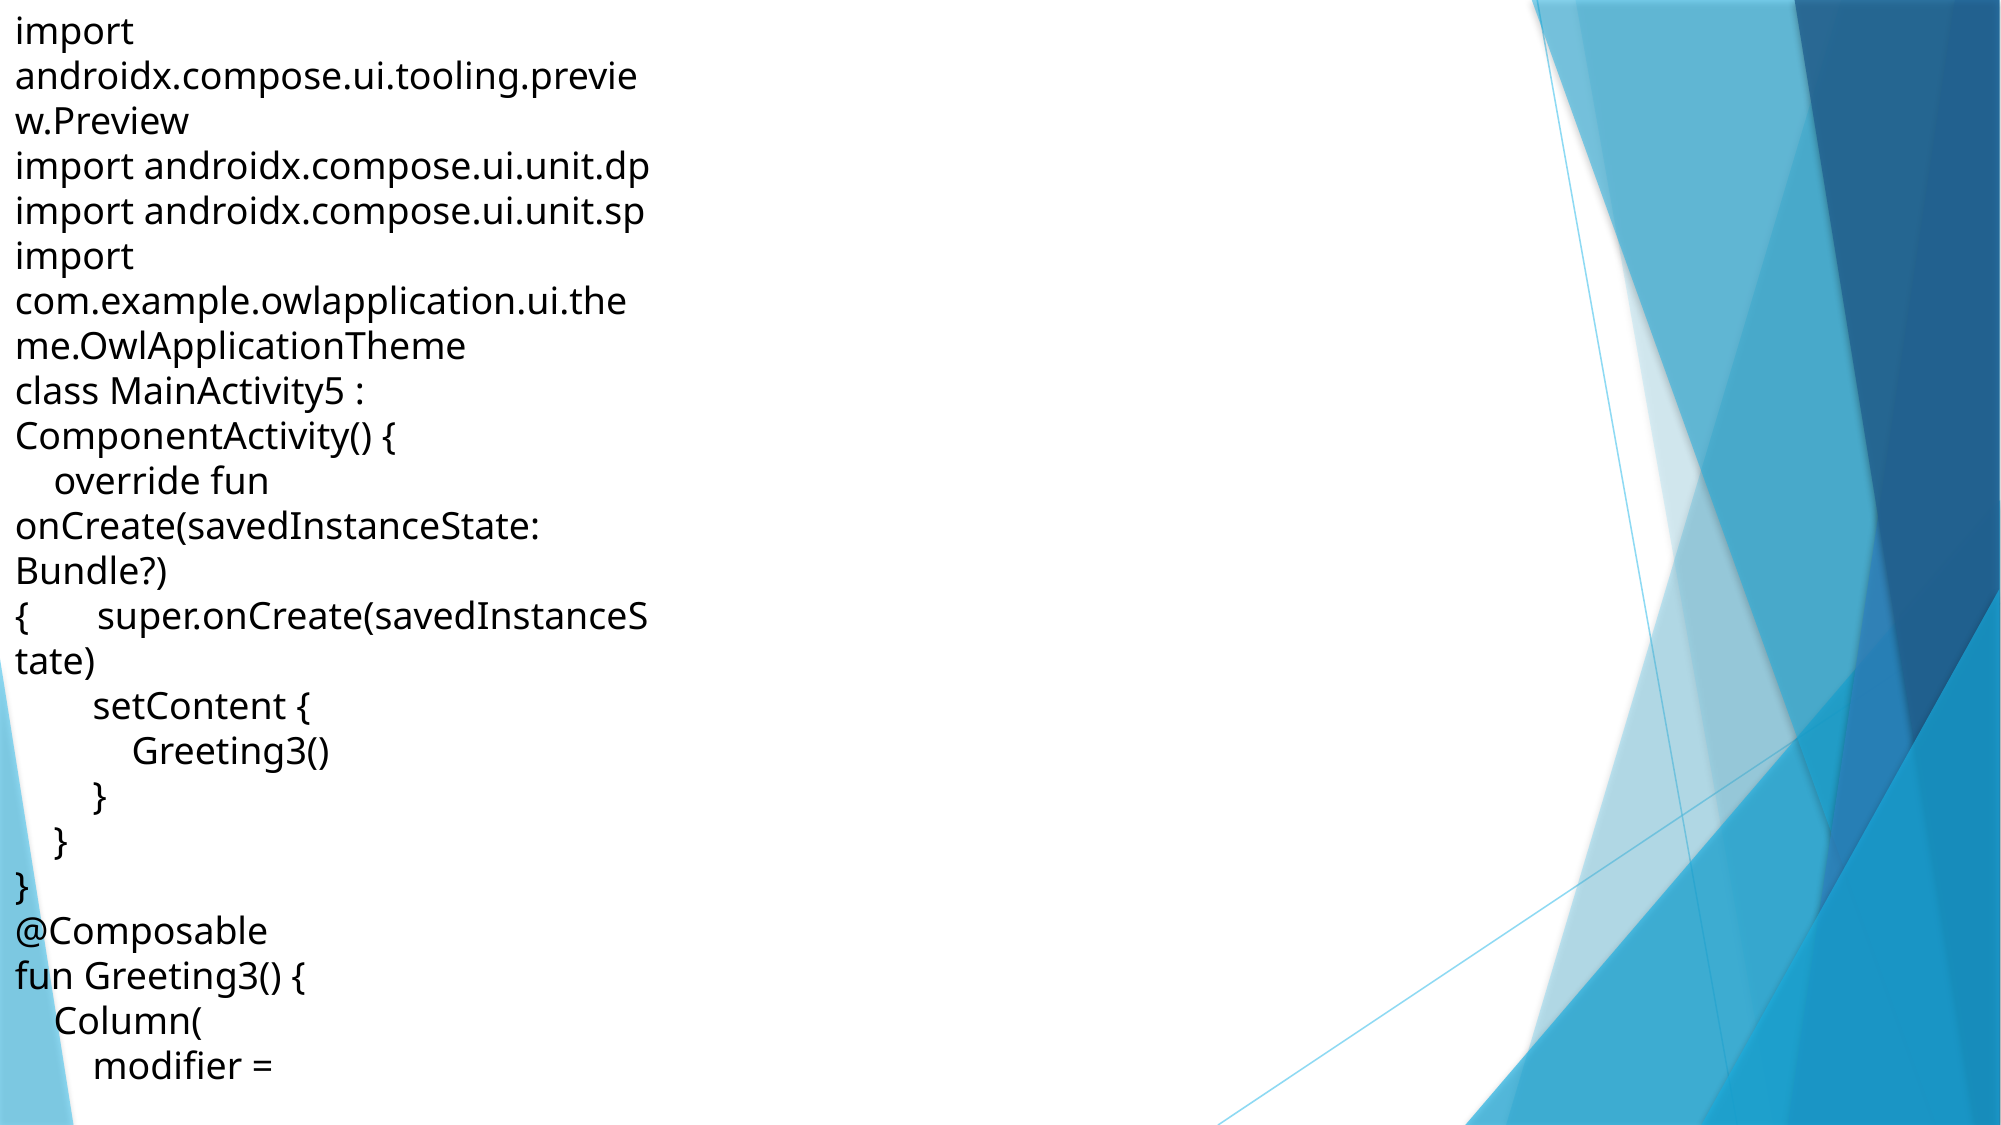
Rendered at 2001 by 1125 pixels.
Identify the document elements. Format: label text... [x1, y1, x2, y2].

text_box import androidx.compose.ui.tooling.preview.Preview import androidx.compose.ui.unit.dp import androidx.compose.ui.unit.sp import com.example.owlapplication.ui.theme.OwlApplicationTheme class MainActivity5 : ComponentActivity() { override fun onCreate(savedInstanceState: Bundle?) { super.onCreate(savedInstanceState) setContent { Greeting3() } } } @Composable fun Greeting3() { Column( modifier = [0, 0, 667, 1095]
